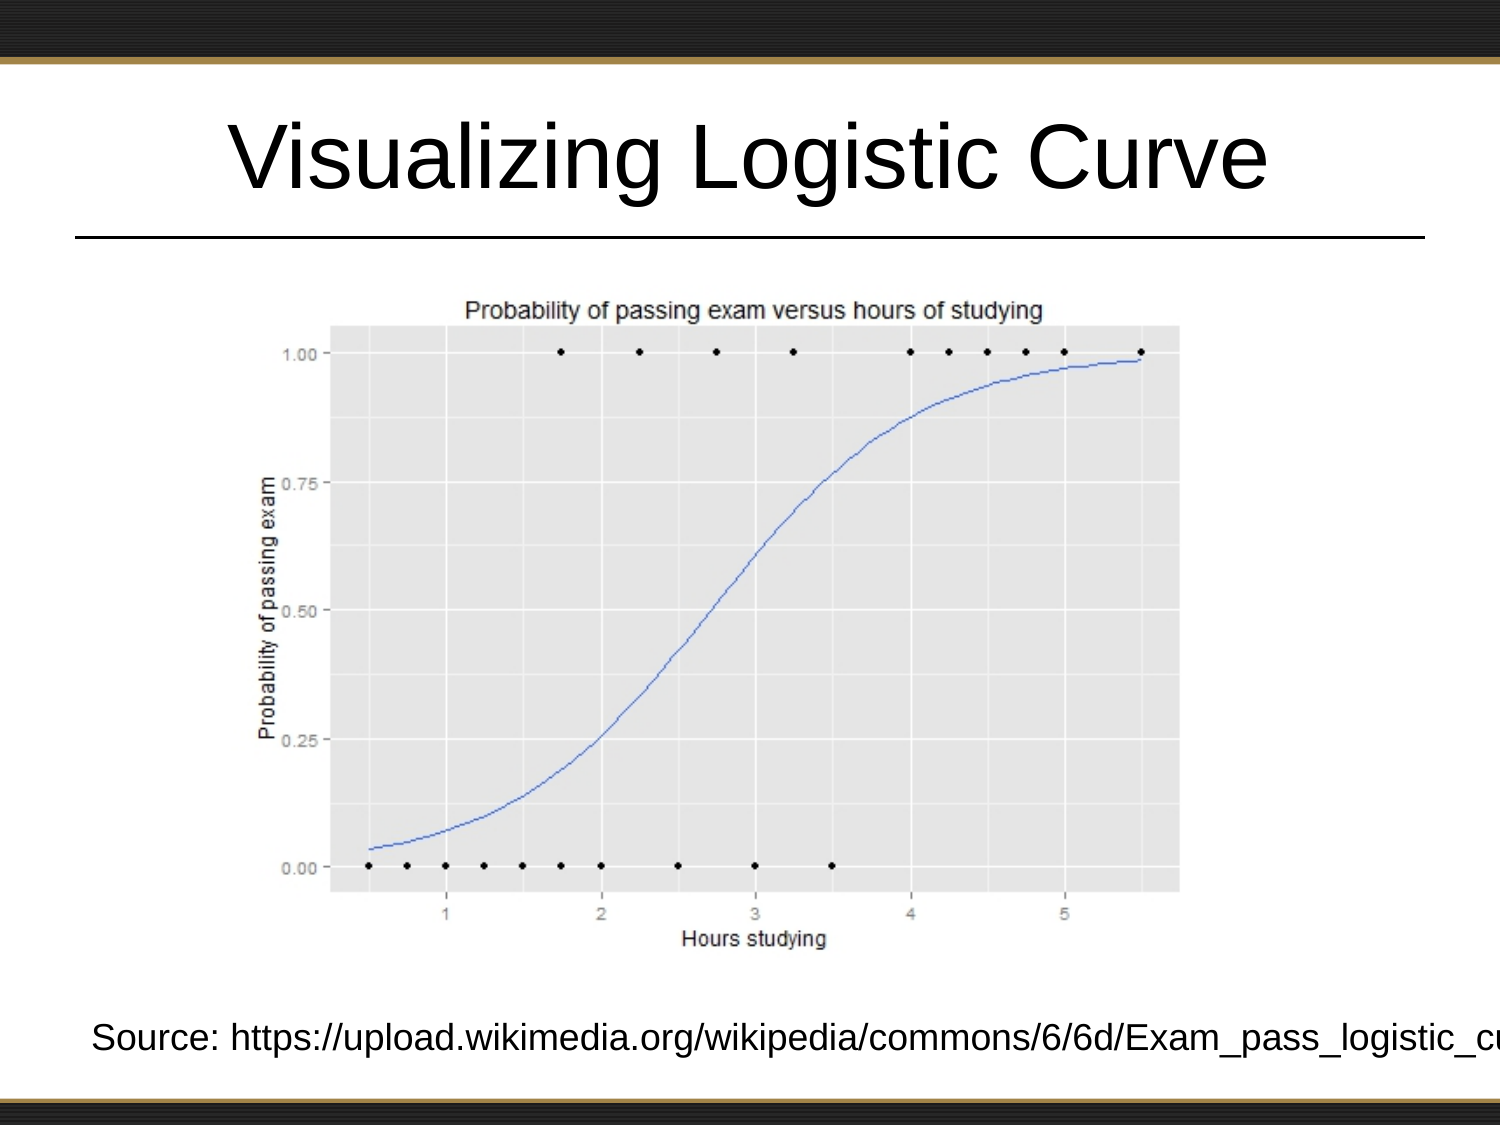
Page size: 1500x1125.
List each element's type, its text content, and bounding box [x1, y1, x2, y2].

text_box Source: https://upload.wikimedia.org/wikipedia/commons/6/6d/Exam_pass_logistic_curve.jpeg [76, 1006, 1500, 1066]
picture [230, 258, 1215, 972]
picture [0, 1103, 1500, 1125]
title Visualizing Logistic Curve [103, 50, 1397, 269]
picture [0, 0, 1500, 57]
